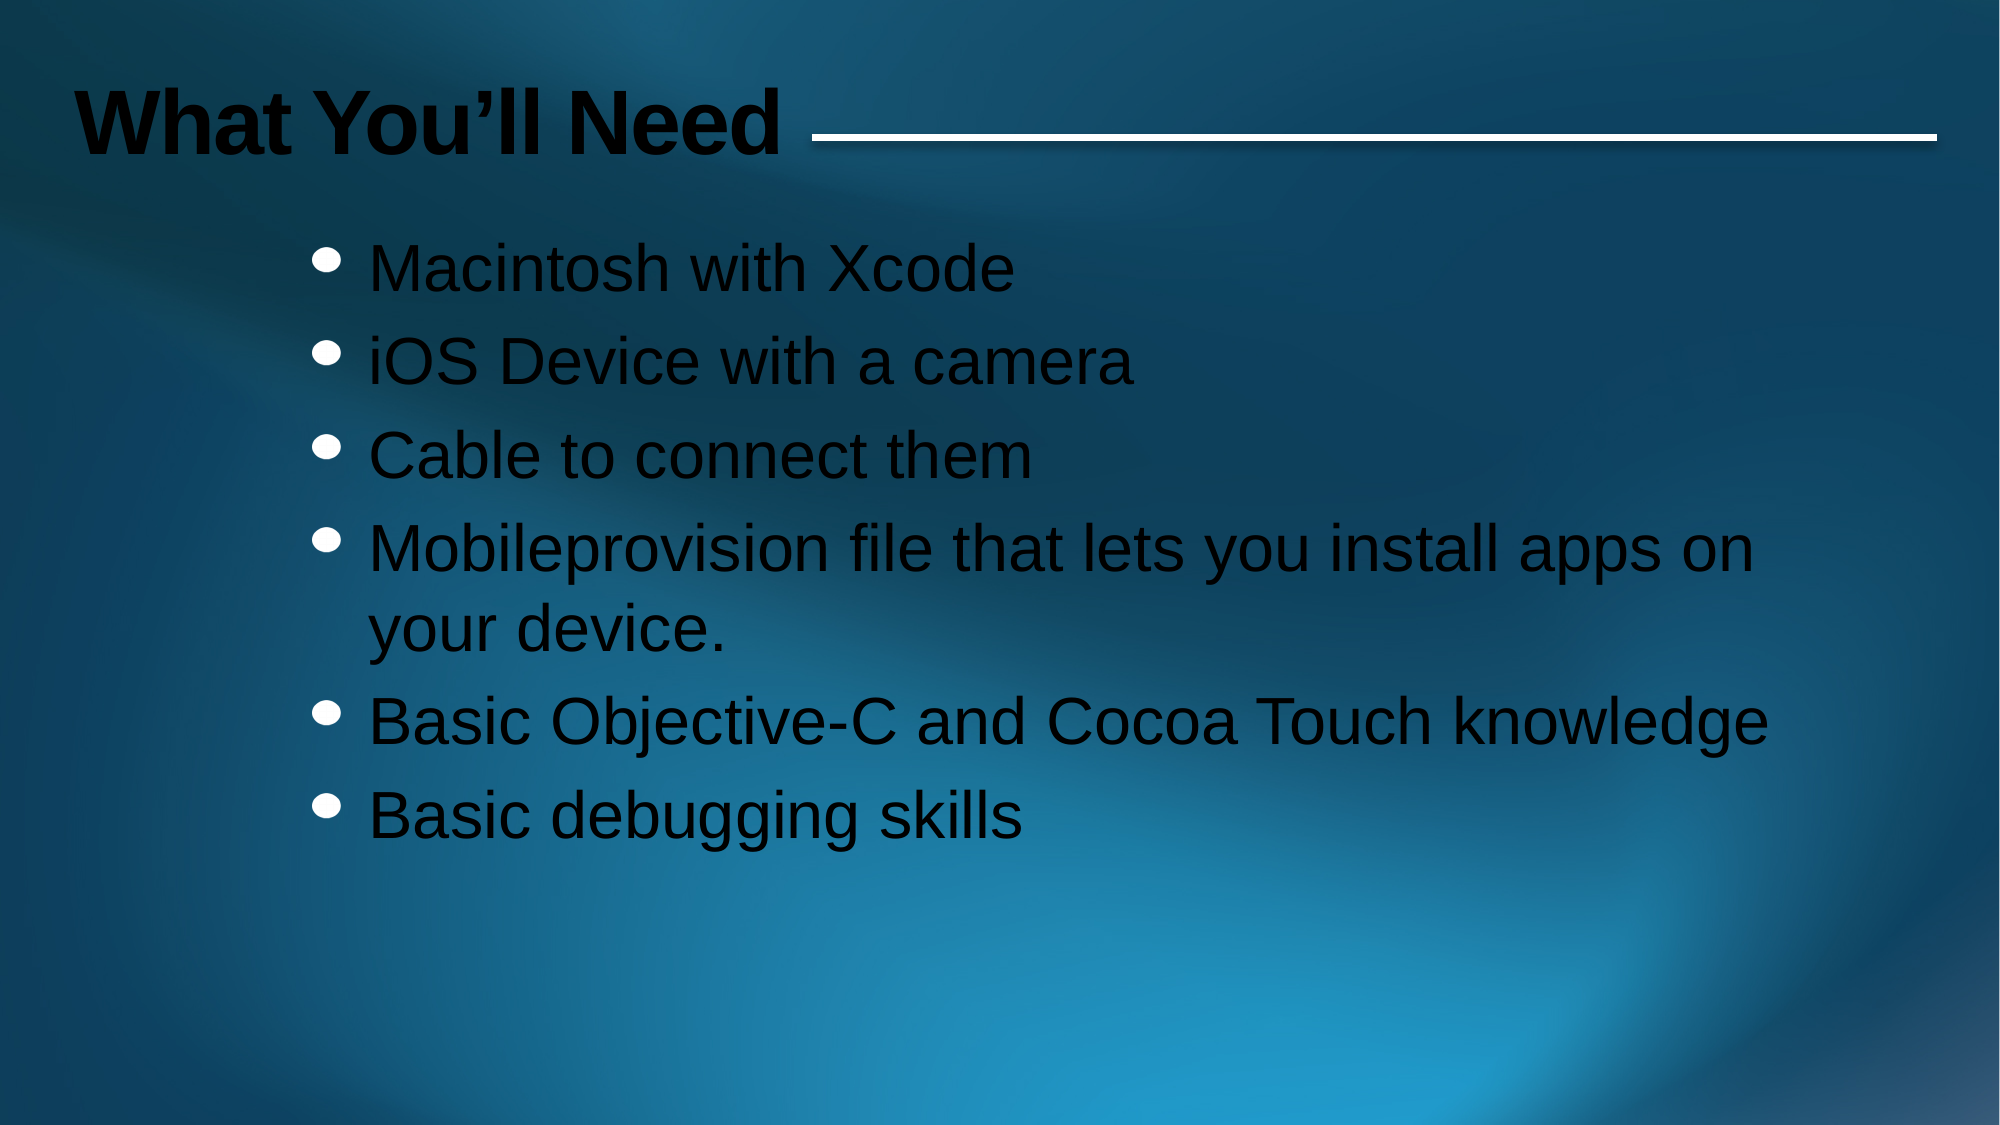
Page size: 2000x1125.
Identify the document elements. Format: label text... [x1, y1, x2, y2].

title What You’ll Need [74, 62, 1875, 250]
picture [0, 0, 2000, 1125]
list Macintosh with Xcode iOS Device with a camera Cable to connect them Mobileprovision file that lets you install apps on your device. Basic Objective-C and Cocoa Touch knowledge Basic debugging skills [312, 224, 1875, 1063]
